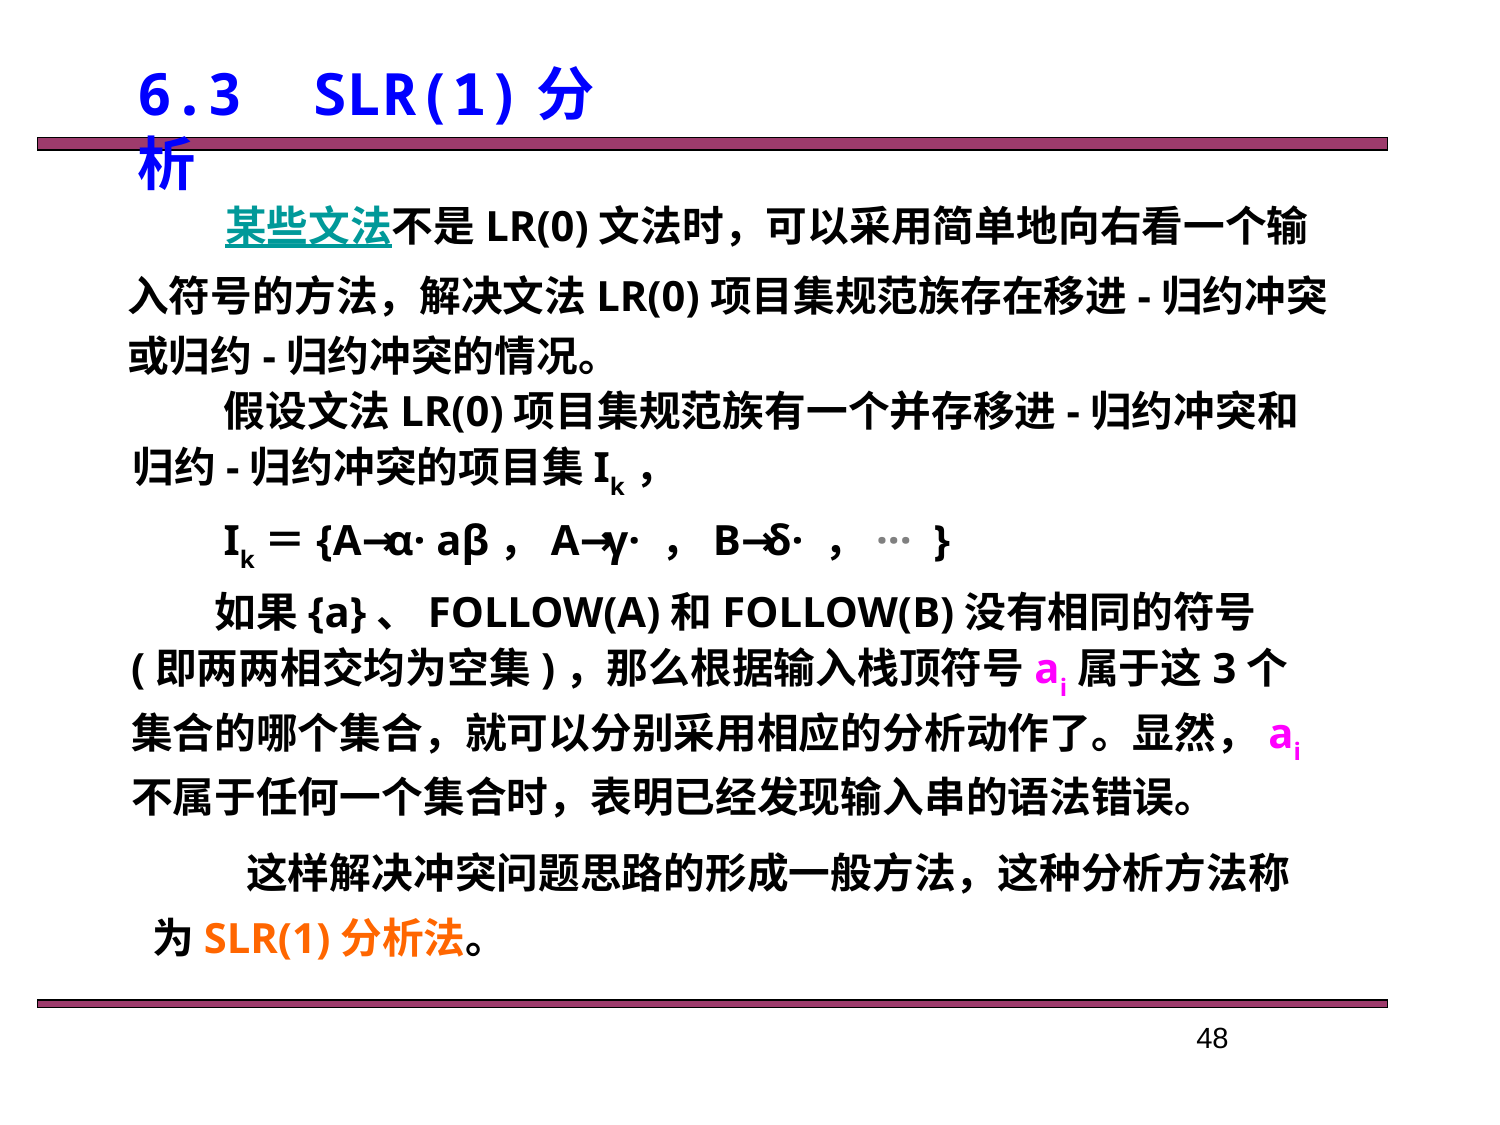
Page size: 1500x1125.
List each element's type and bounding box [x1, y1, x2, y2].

slide_number [1037, 1012, 1388, 1053]
text_box [112, 180, 1363, 970]
title [123, 50, 647, 125]
